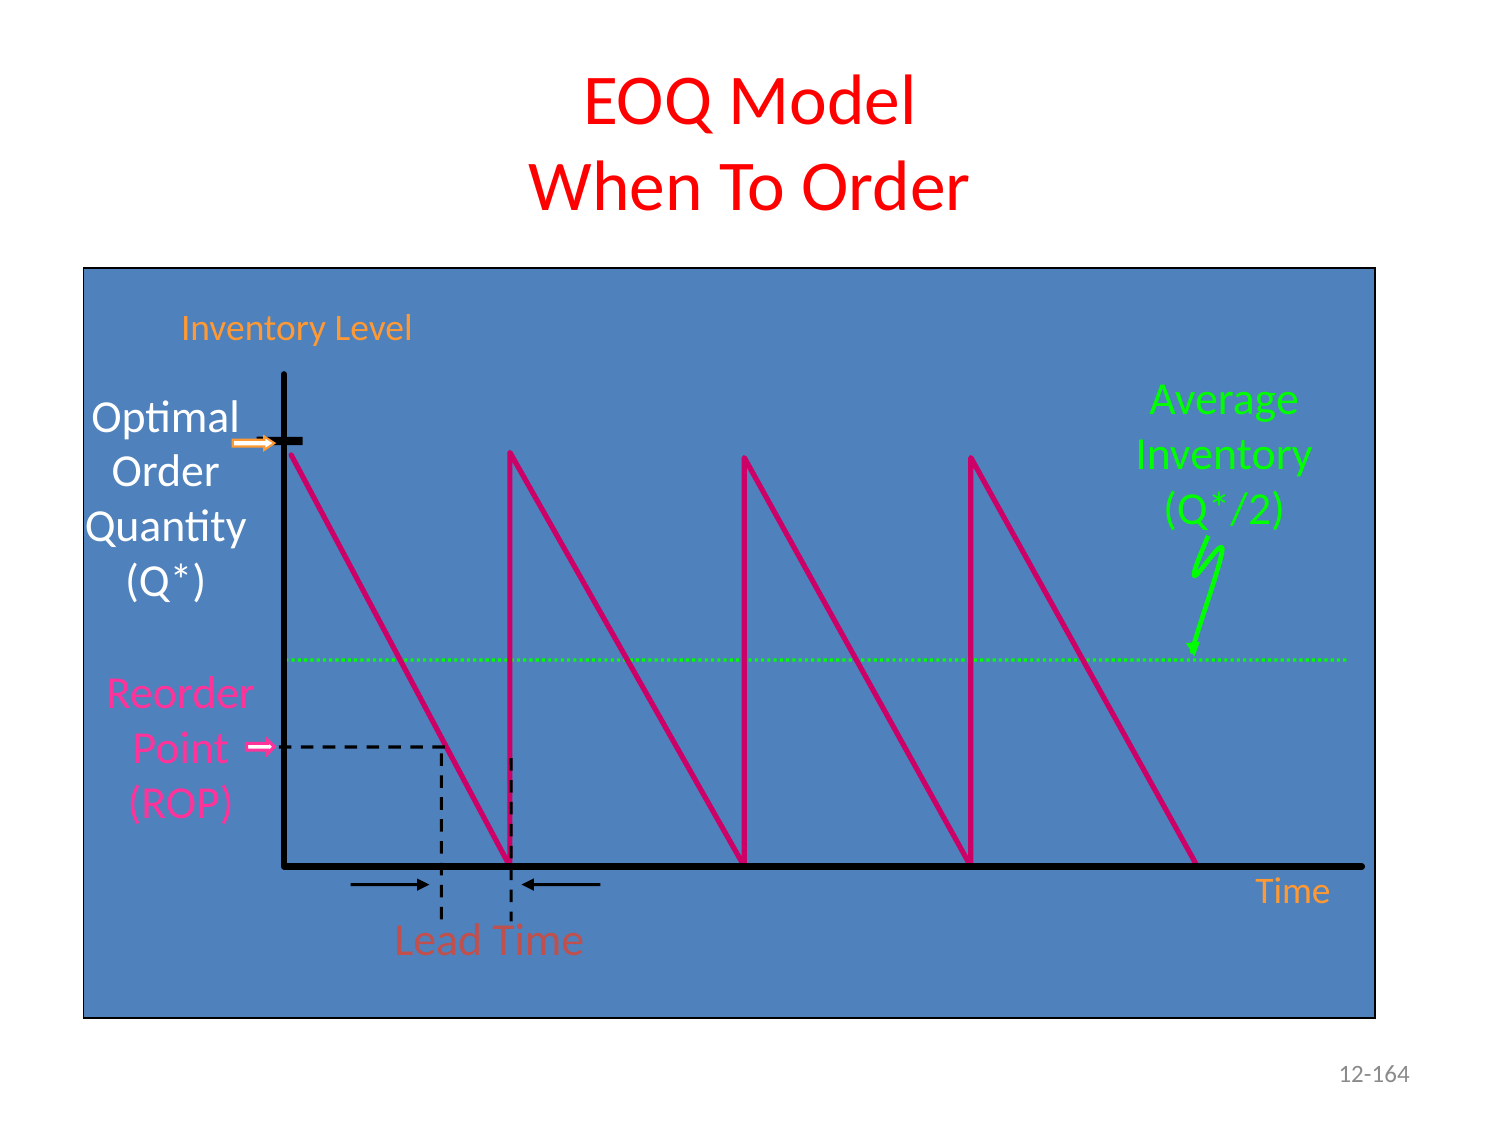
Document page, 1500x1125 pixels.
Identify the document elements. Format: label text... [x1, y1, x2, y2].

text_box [53, 267, 1376, 1019]
title EOQ Model When To Order [75, 45, 1425, 233]
slide_number 12-164 [1074, 1042, 1425, 1103]
